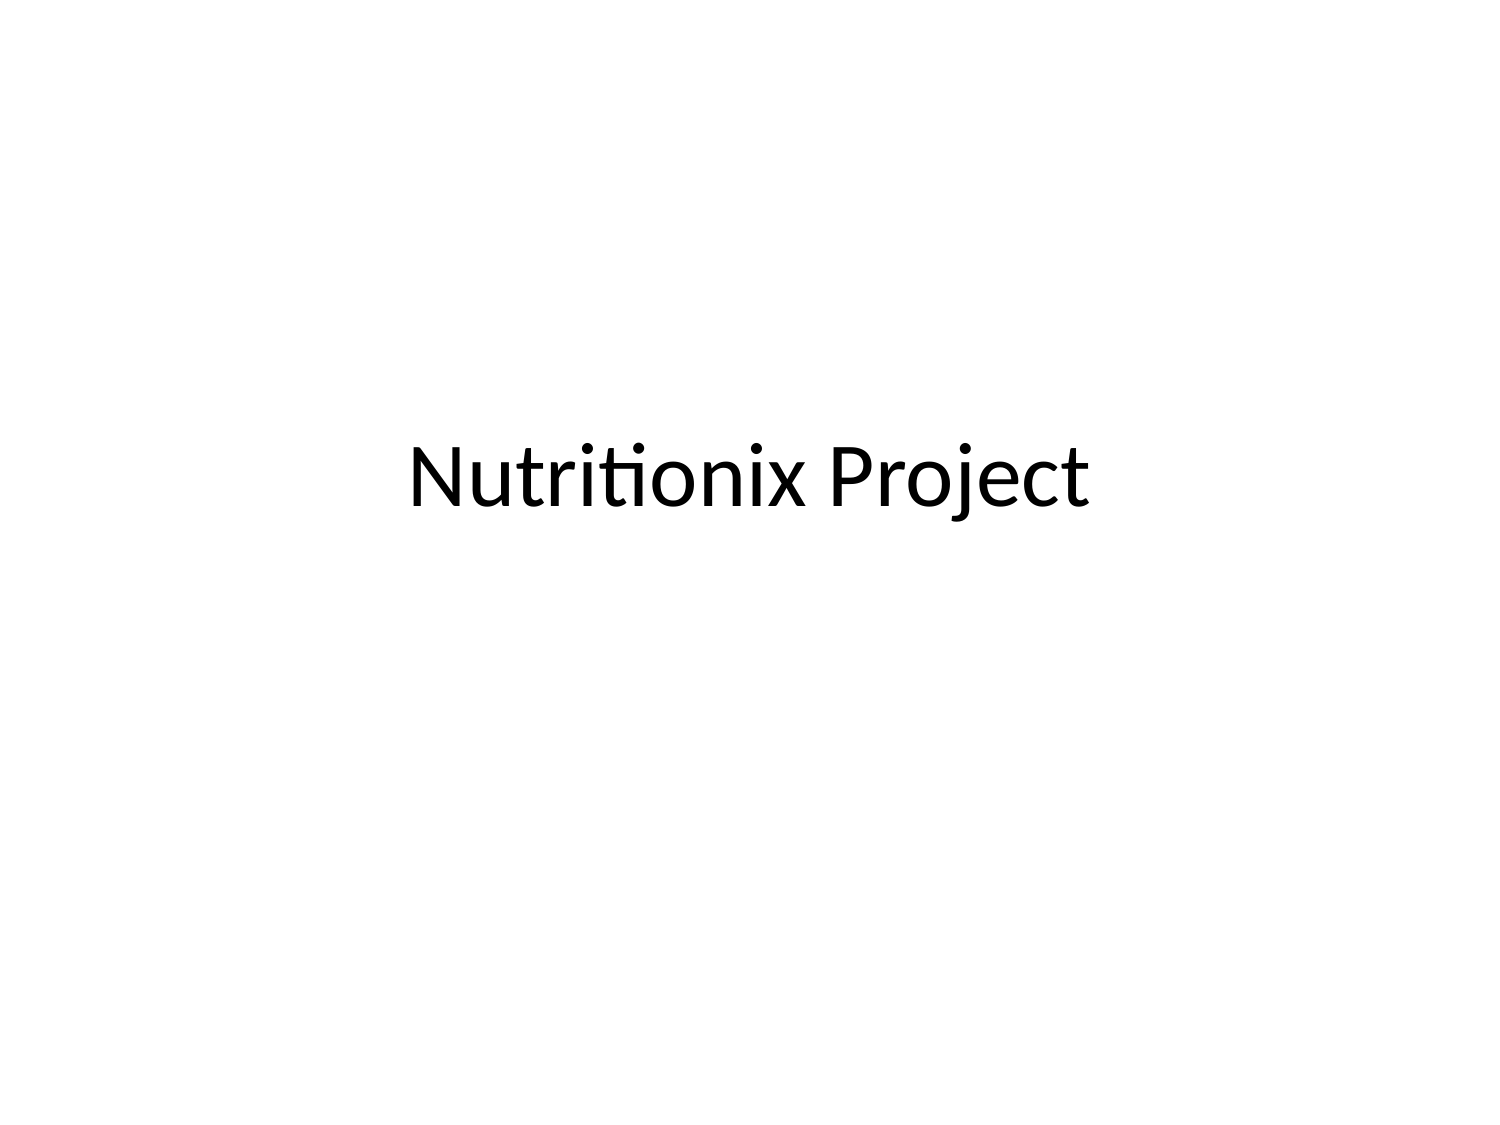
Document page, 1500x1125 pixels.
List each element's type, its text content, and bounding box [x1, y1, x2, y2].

title Nutritionix Project [112, 349, 1388, 591]
